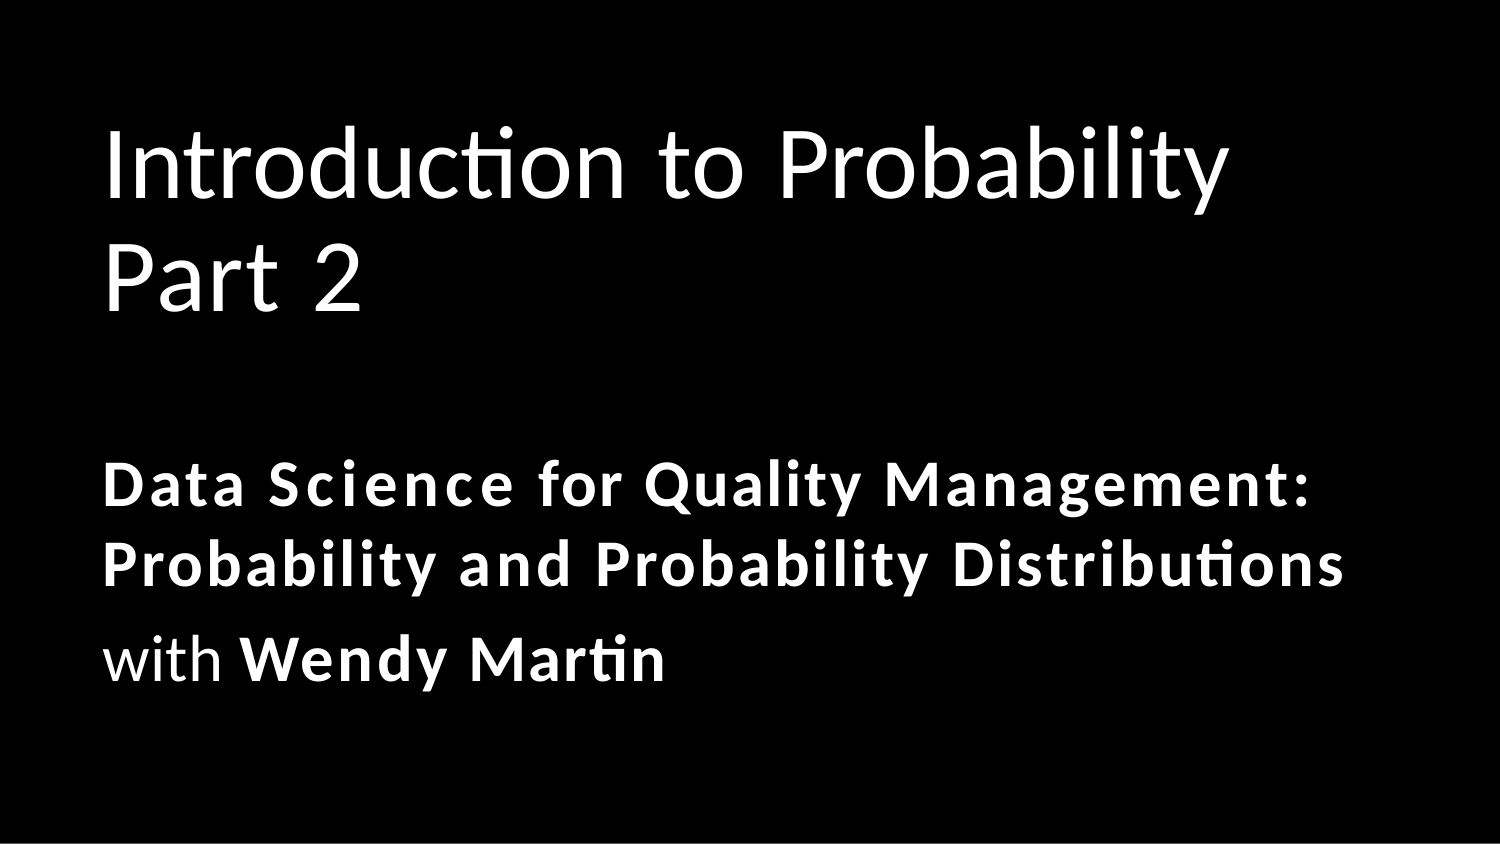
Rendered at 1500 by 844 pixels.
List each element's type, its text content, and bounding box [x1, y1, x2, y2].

title Introduction to Probability Part 2 [100, 90, 1254, 333]
text_box Data Science for Quality Management: Probability and Probability Distributions with Wendy Martin [100, 437, 1366, 695]
